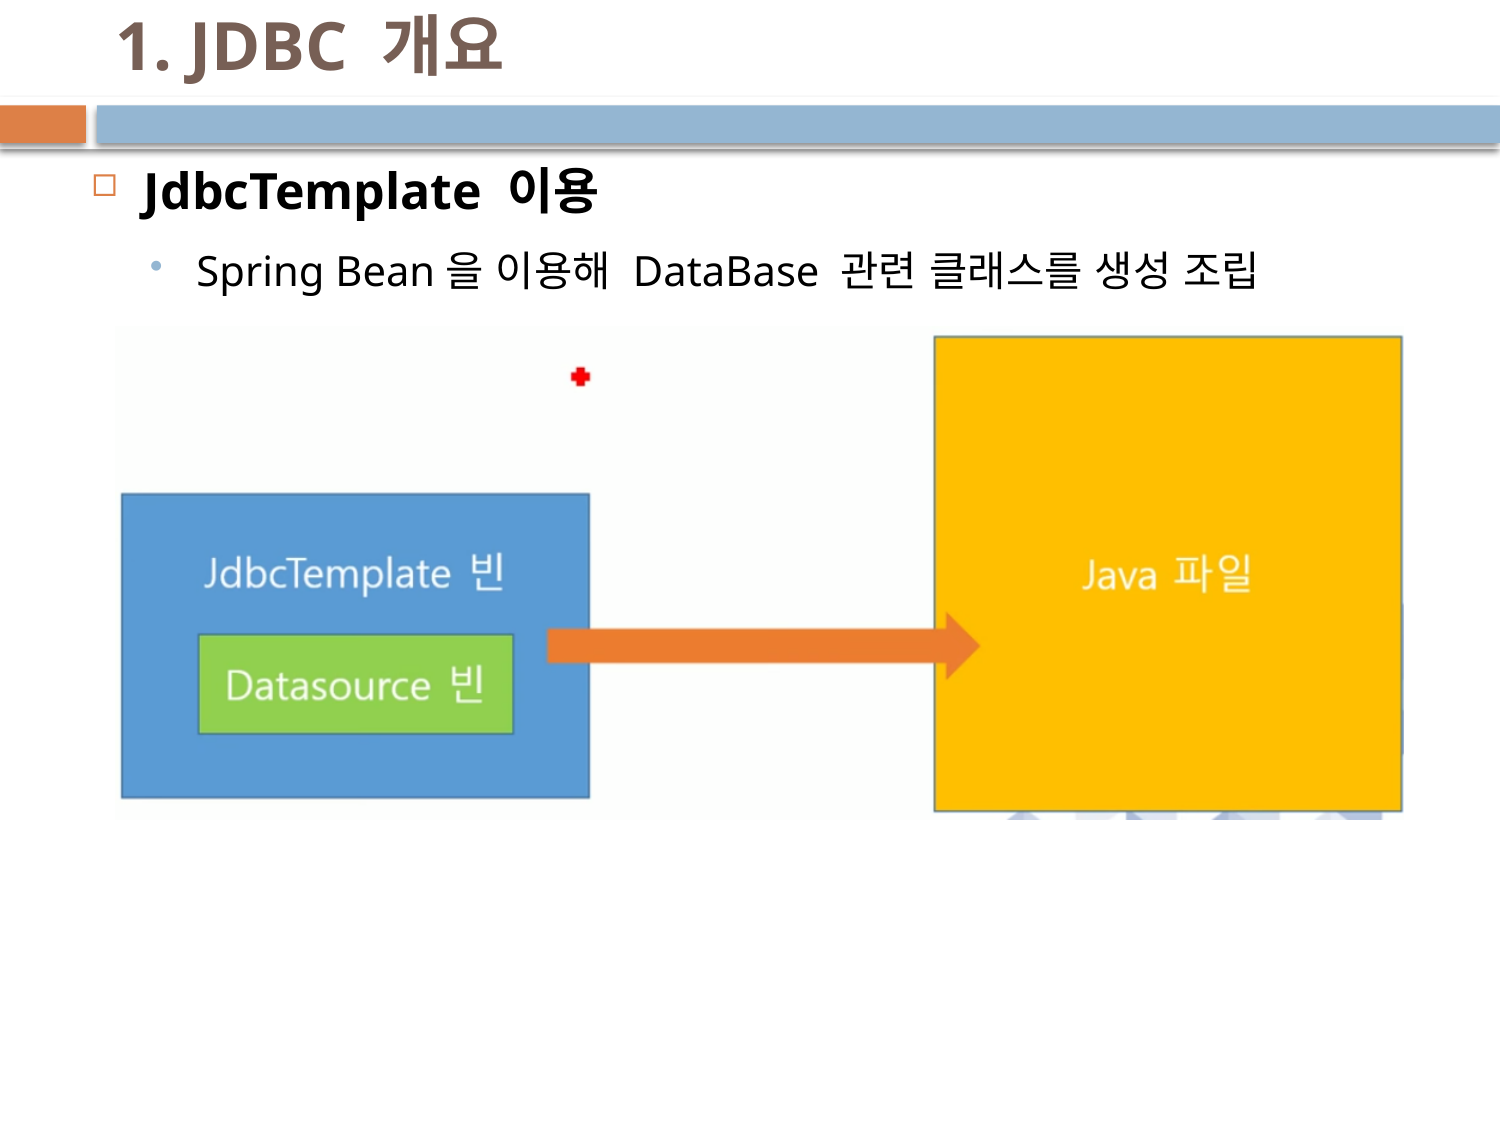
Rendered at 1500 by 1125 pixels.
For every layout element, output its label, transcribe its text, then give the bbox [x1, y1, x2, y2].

picture [115, 325, 1404, 821]
title 1. JDBC 개요 [100, 0, 1438, 100]
list JdbcTemplate 이용 Spring Bean을 이용해 DataBase 관련 클래스를 생성 조립 [76, 152, 1459, 1047]
